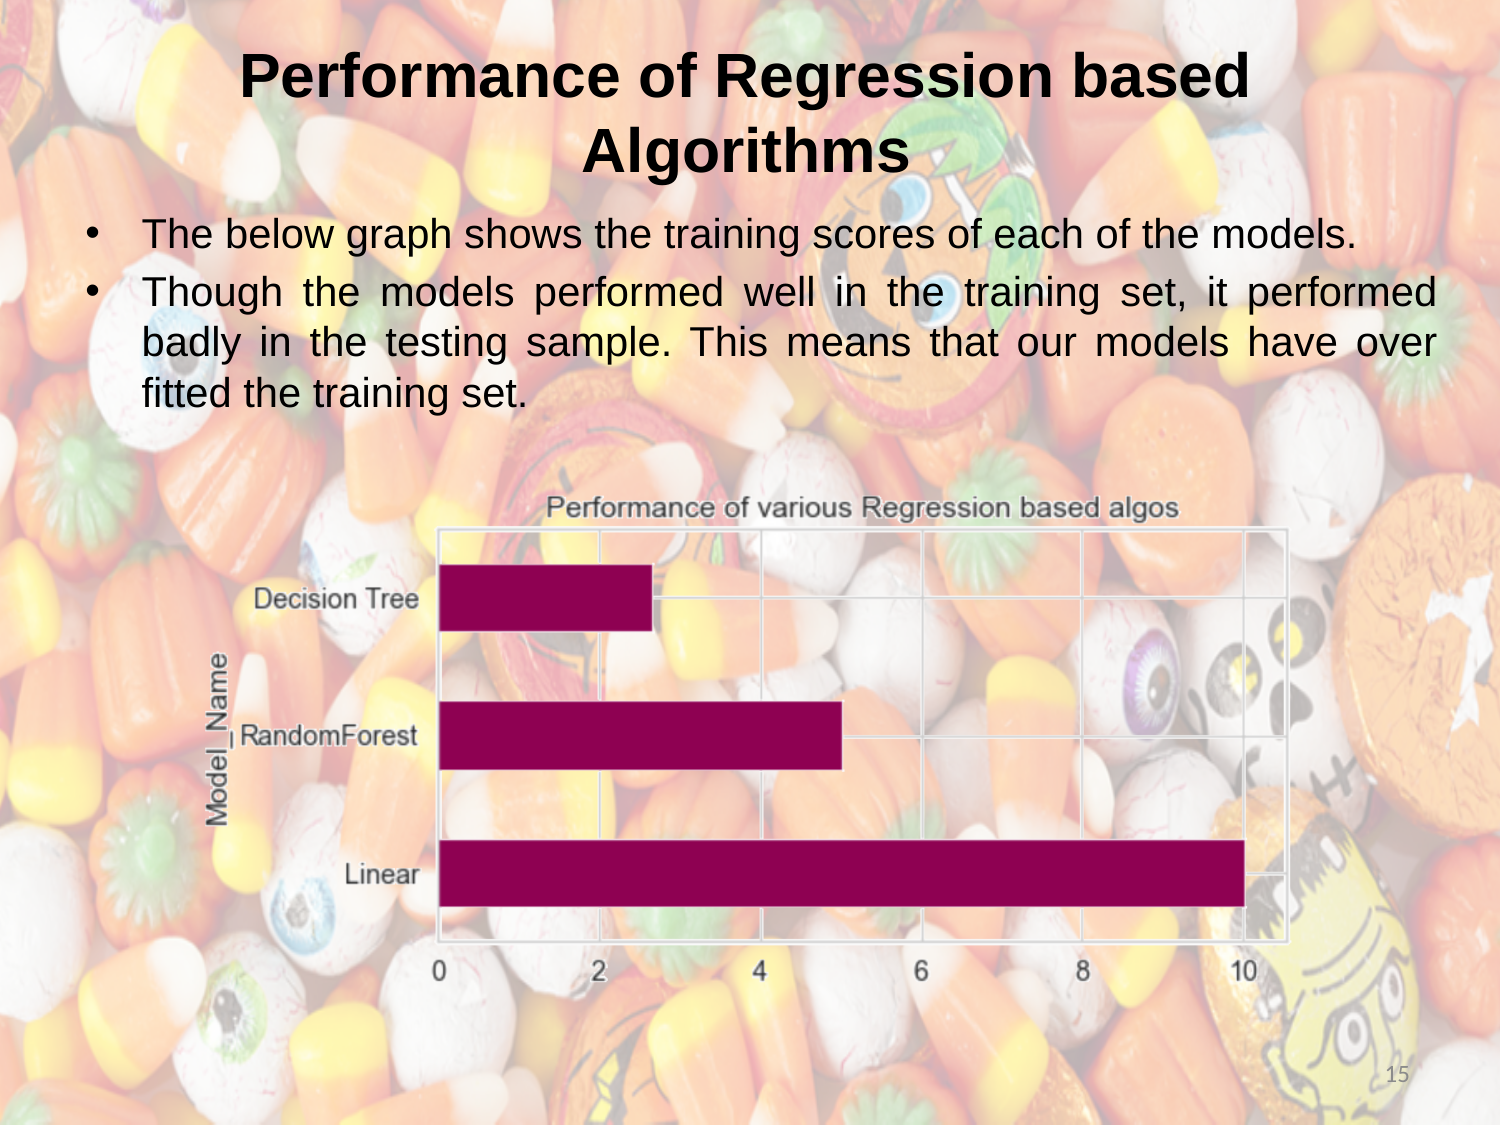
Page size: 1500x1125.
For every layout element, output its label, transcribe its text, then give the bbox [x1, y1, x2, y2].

list The below graph shows the training scores of each of the models. Though the models performed well in the training set, it performed badly in the testing sample. This means that our models have over fitted the training set. [70, 199, 1454, 481]
slide_number 15 [1074, 1042, 1425, 1103]
title Performance of Regression based Algorithms [75, 45, 1418, 176]
picture [198, 491, 1333, 1005]
